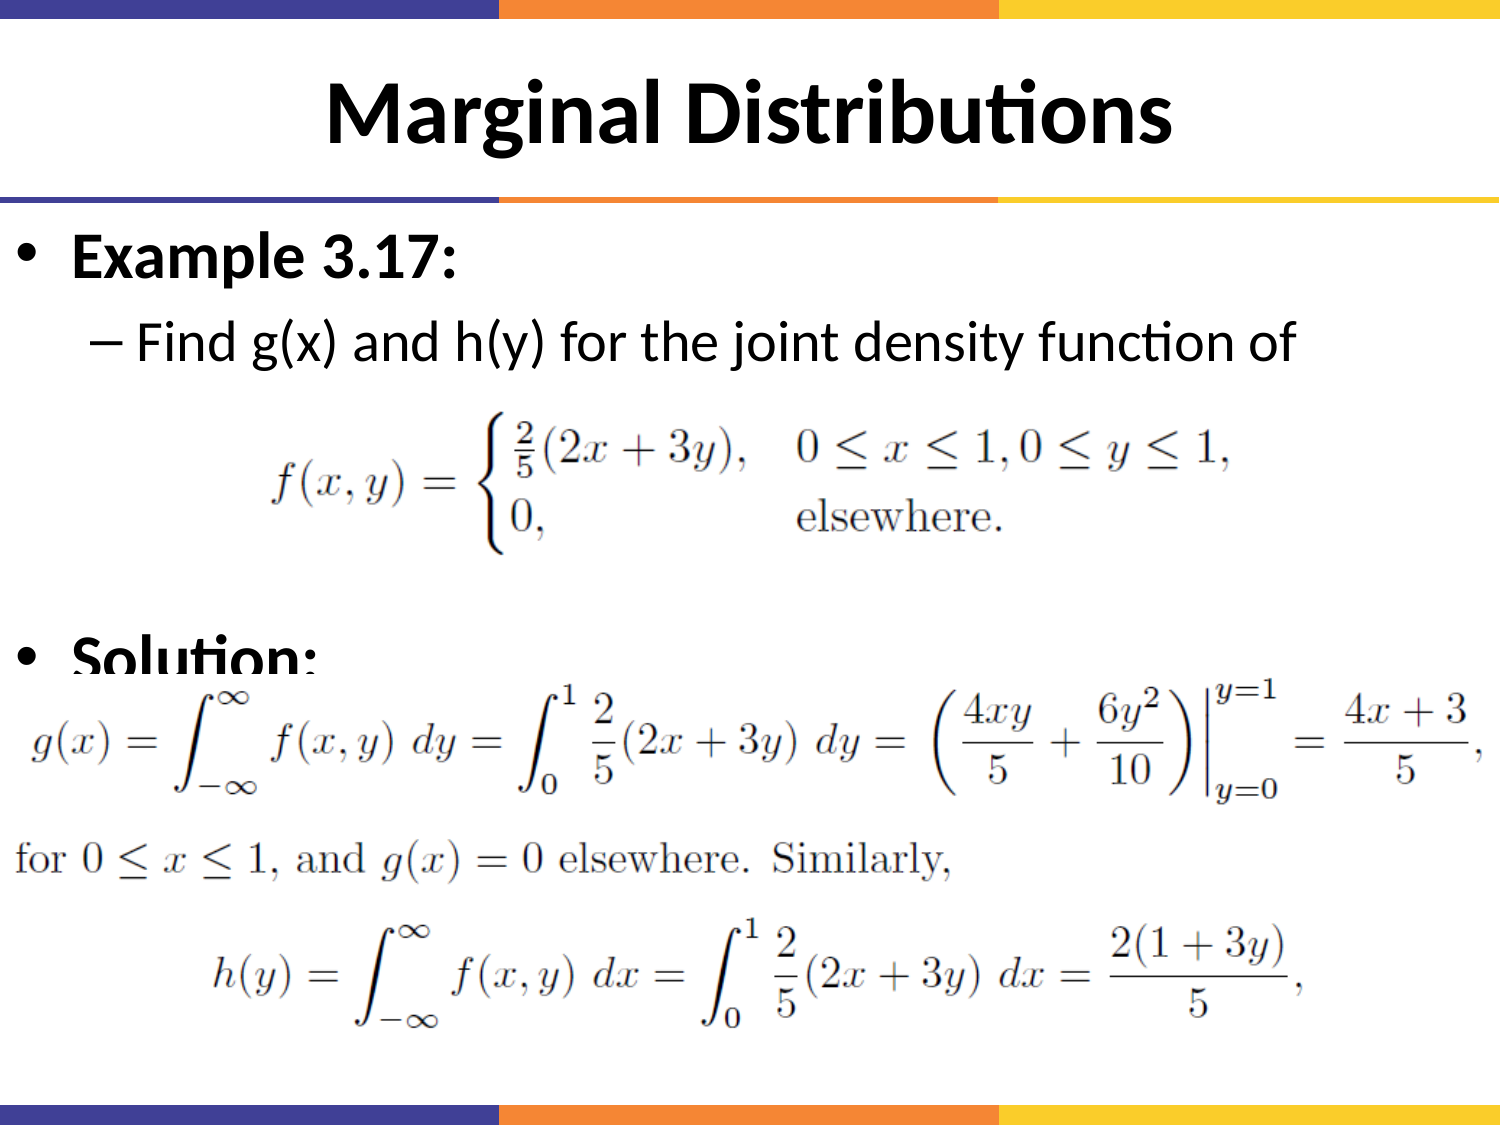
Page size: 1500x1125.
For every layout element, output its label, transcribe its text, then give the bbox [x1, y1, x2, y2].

picture [14, 674, 1486, 1031]
title Marginal Distributions [0, 20, 1500, 195]
picture [266, 409, 1234, 563]
list Example 3.17: Find g(x) and h(y) for the joint density function of Solution: [0, 203, 1500, 1100]
